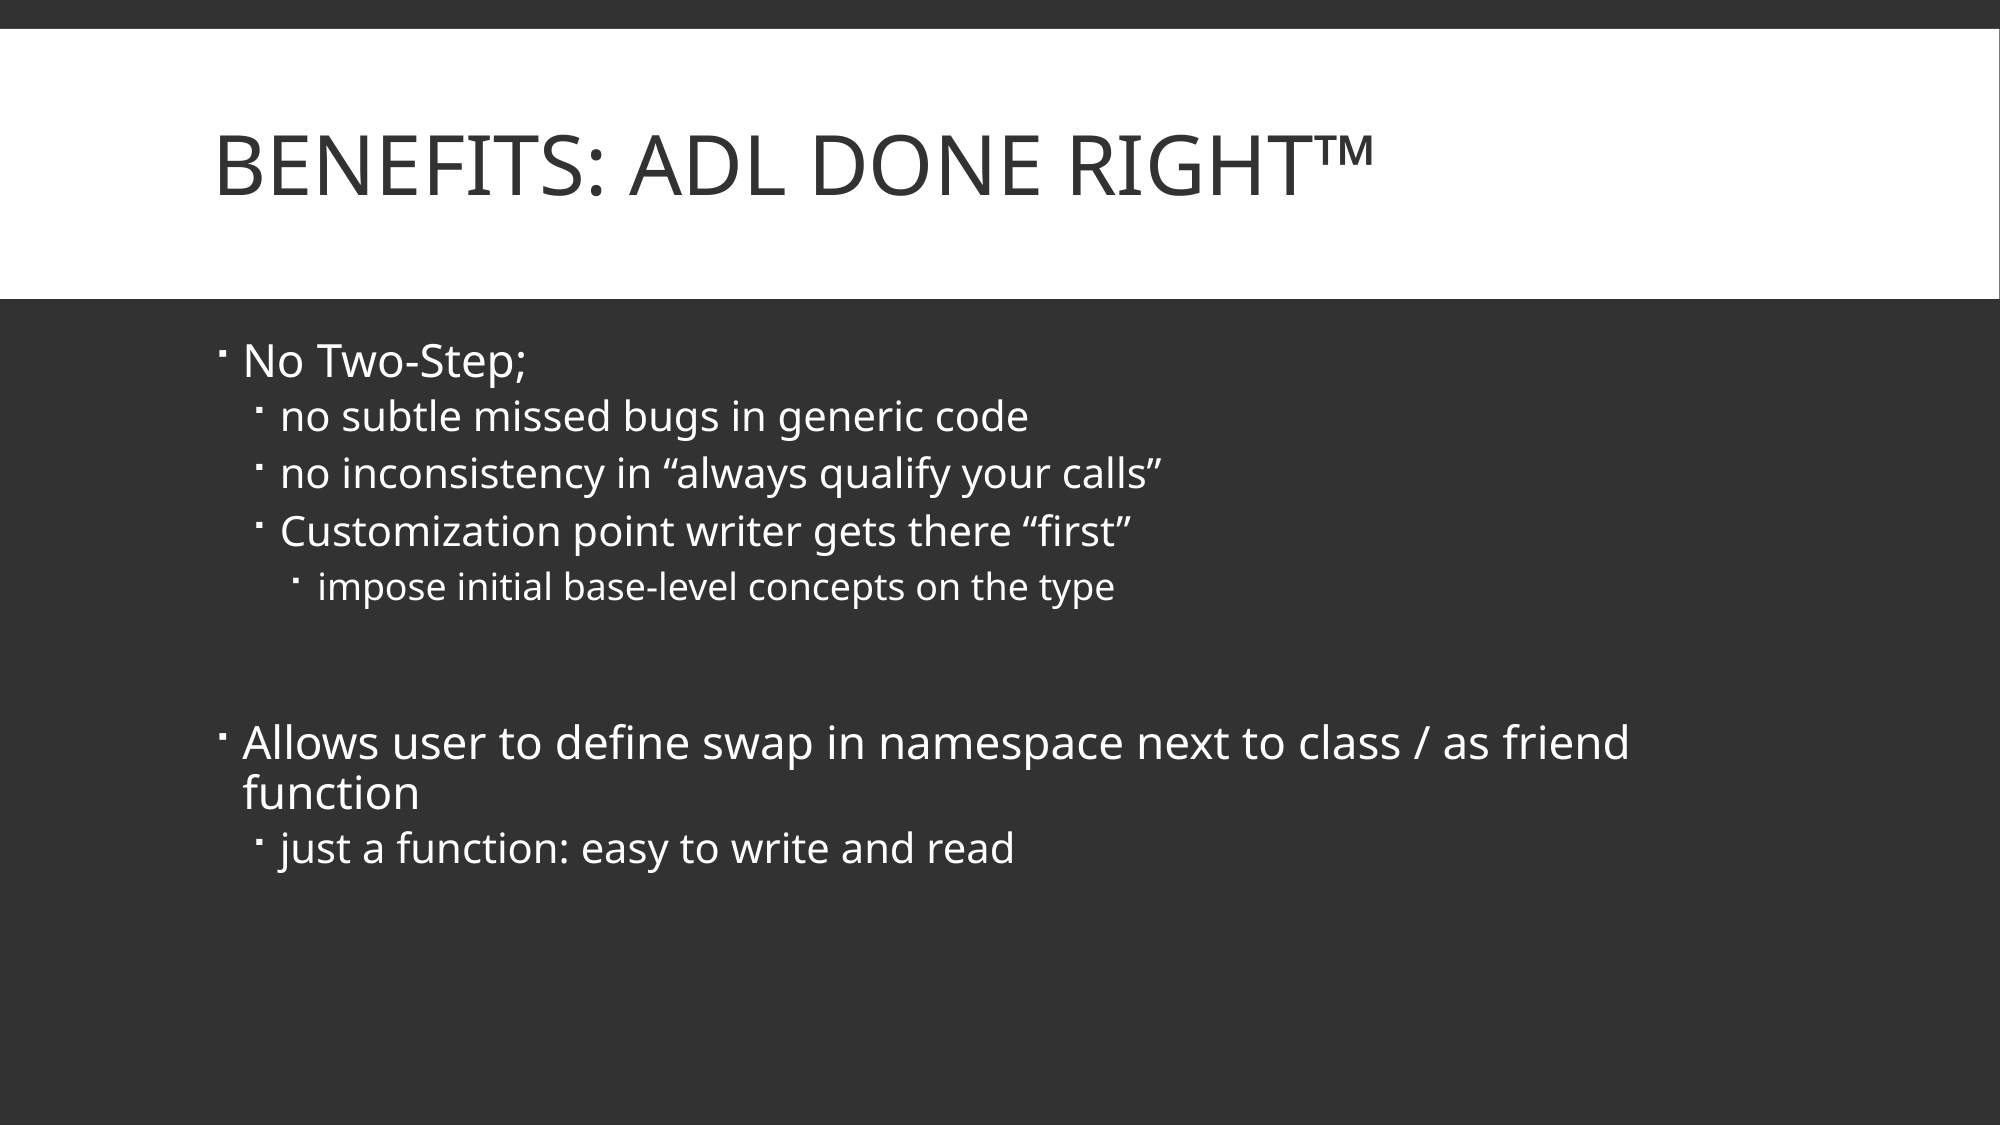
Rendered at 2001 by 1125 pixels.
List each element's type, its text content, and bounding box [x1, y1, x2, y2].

title Benefits: ADL Done Right™ [197, 46, 1803, 295]
list No Two-Step; no subtle missed bugs in generic code no inconsistency in “always qualify your calls” Customization point writer gets there “first” impose initial base-level concepts on the type Allows user to define swap in namespace next to class / as friend function just a function: easy to write and read [197, 329, 1803, 1020]
